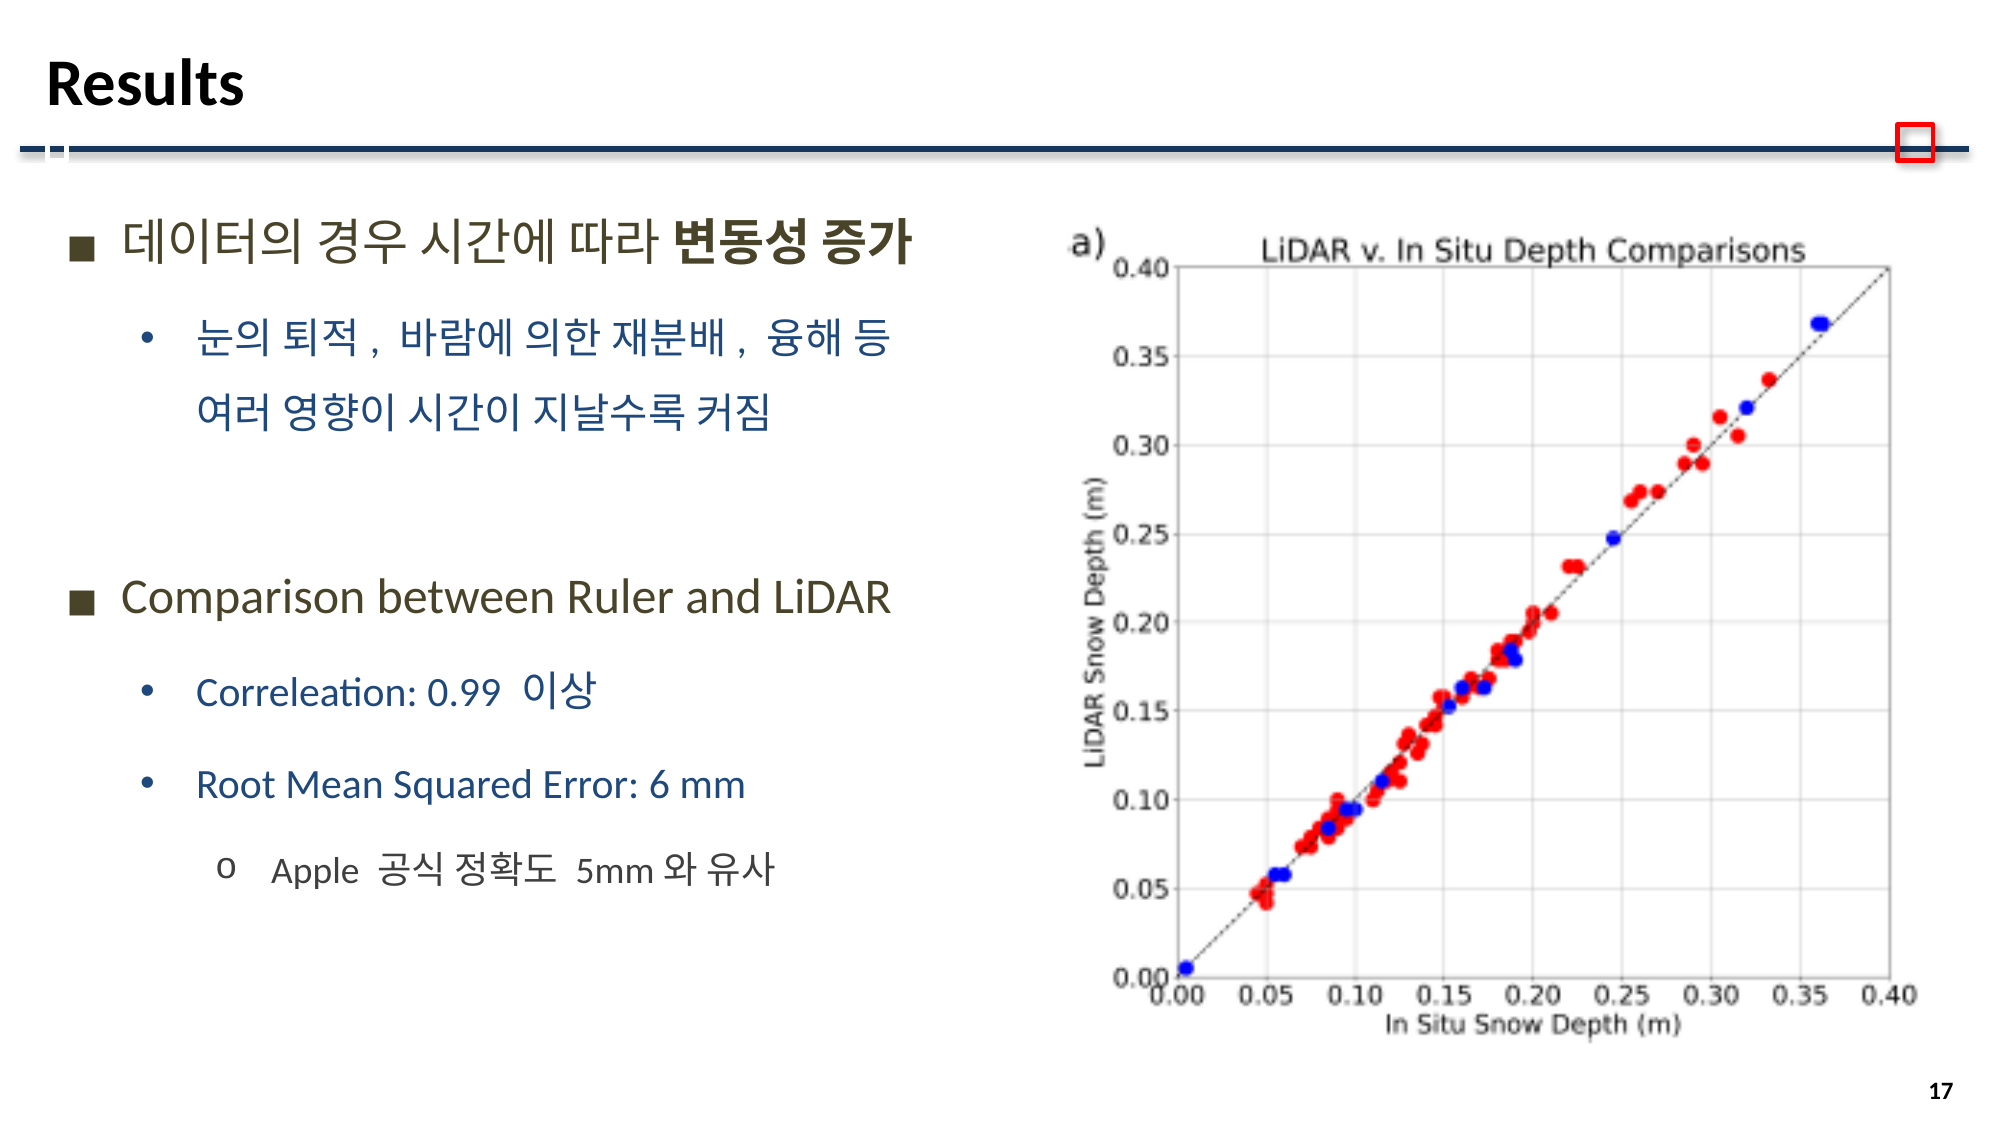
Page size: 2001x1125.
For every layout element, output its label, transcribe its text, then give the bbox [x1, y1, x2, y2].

list 데이터의 경우 시간에 따라 변동성 증가 눈의 퇴적, 바람에 의한 재분배, 융해 등 여러 영향이 시간이 지날수록 커짐 Comparison between Ruler and LiDAR Correleation: 0.99 이상 Root Mean Squared Error: 6 mm Apple 공식 정확도 5mm와 유사 [31, 172, 1029, 1072]
title Results [31, 7, 1969, 151]
slide_number 17 [1826, 1071, 1969, 1108]
picture [1028, 177, 1947, 1067]
